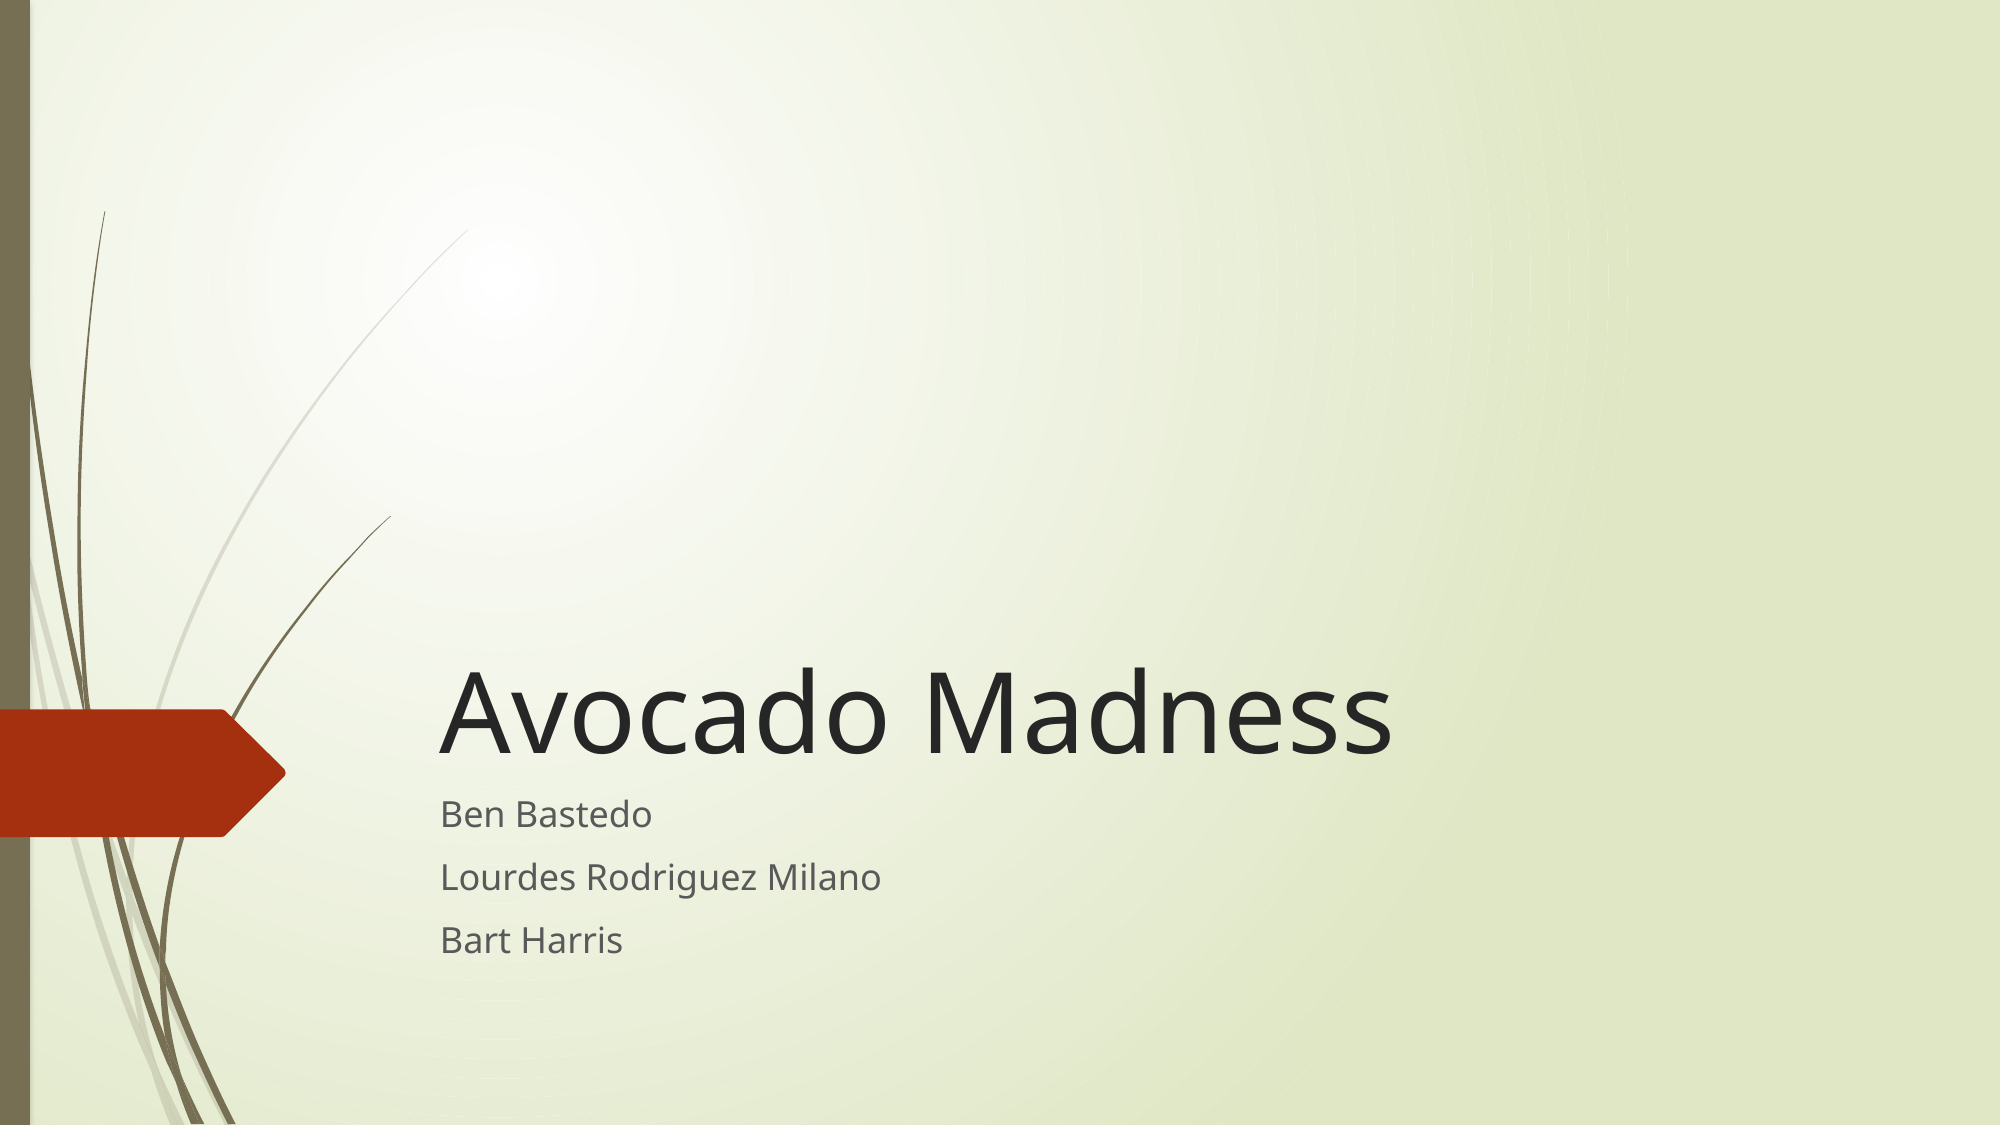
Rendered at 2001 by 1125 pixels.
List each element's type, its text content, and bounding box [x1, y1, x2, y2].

subtitle Ben Bastedo Lourdes Rodriguez Milano Bart Harris [424, 783, 1888, 969]
title Avocado Madness [424, 412, 1888, 783]
